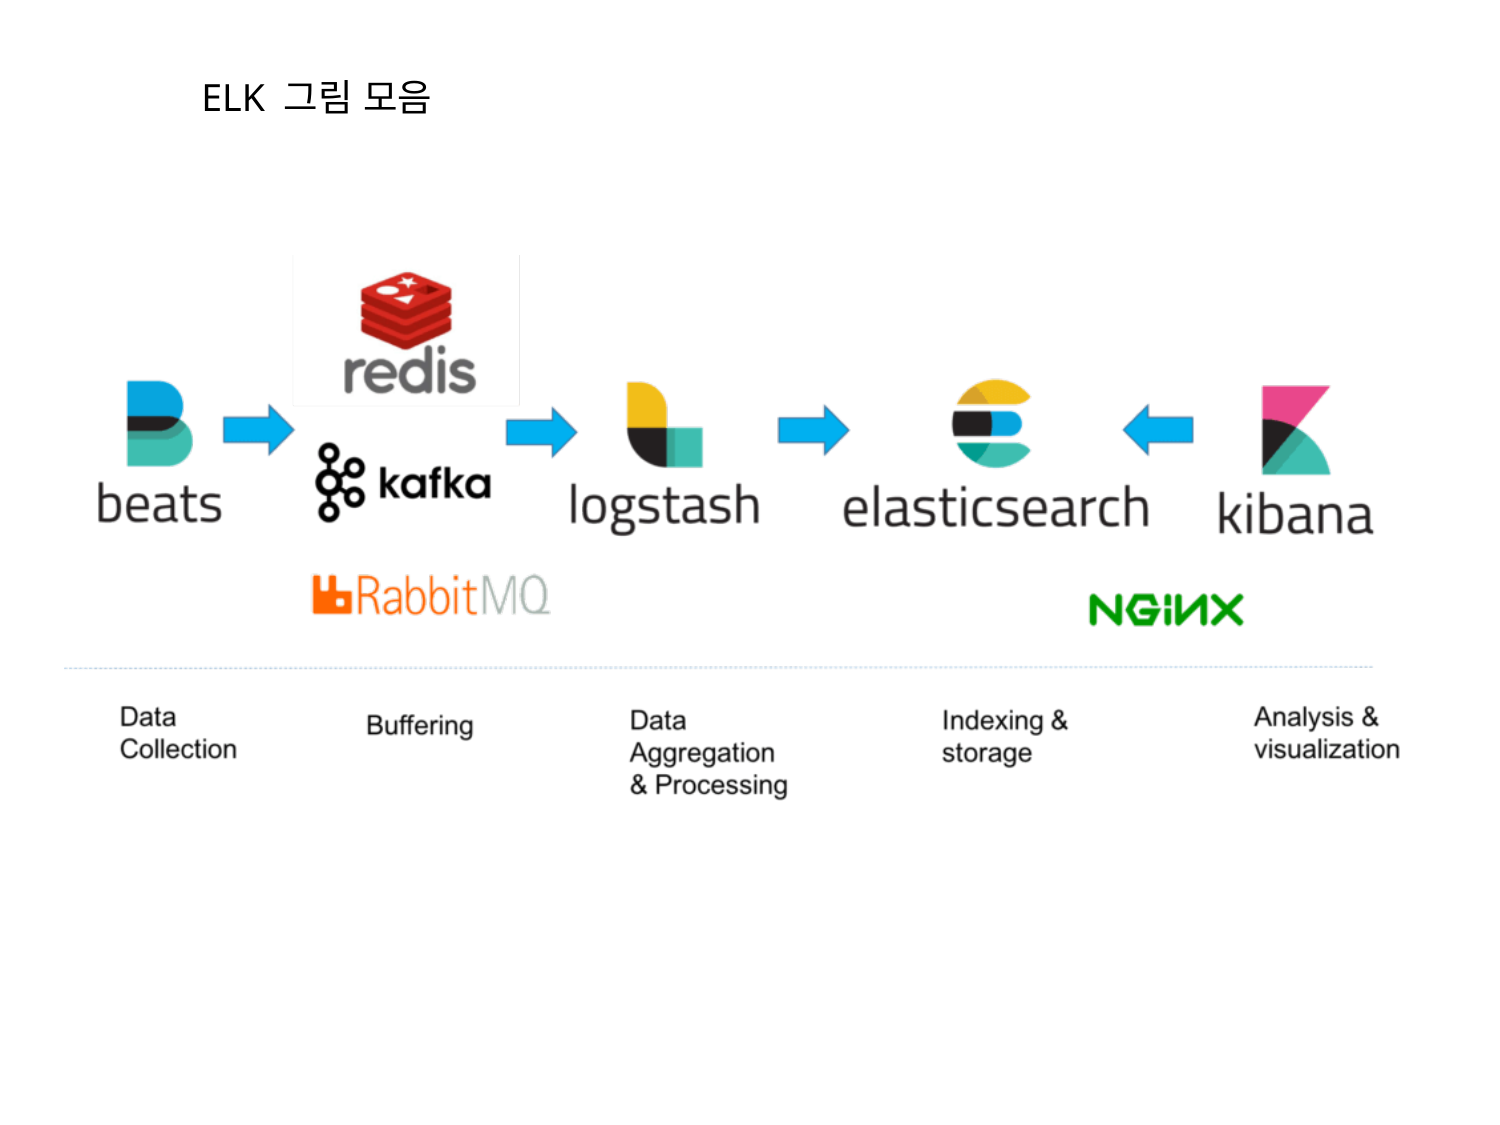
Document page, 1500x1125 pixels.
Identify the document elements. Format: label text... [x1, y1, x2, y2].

text_box ELK 그림 모음 [186, 66, 448, 127]
picture [64, 255, 1425, 817]
